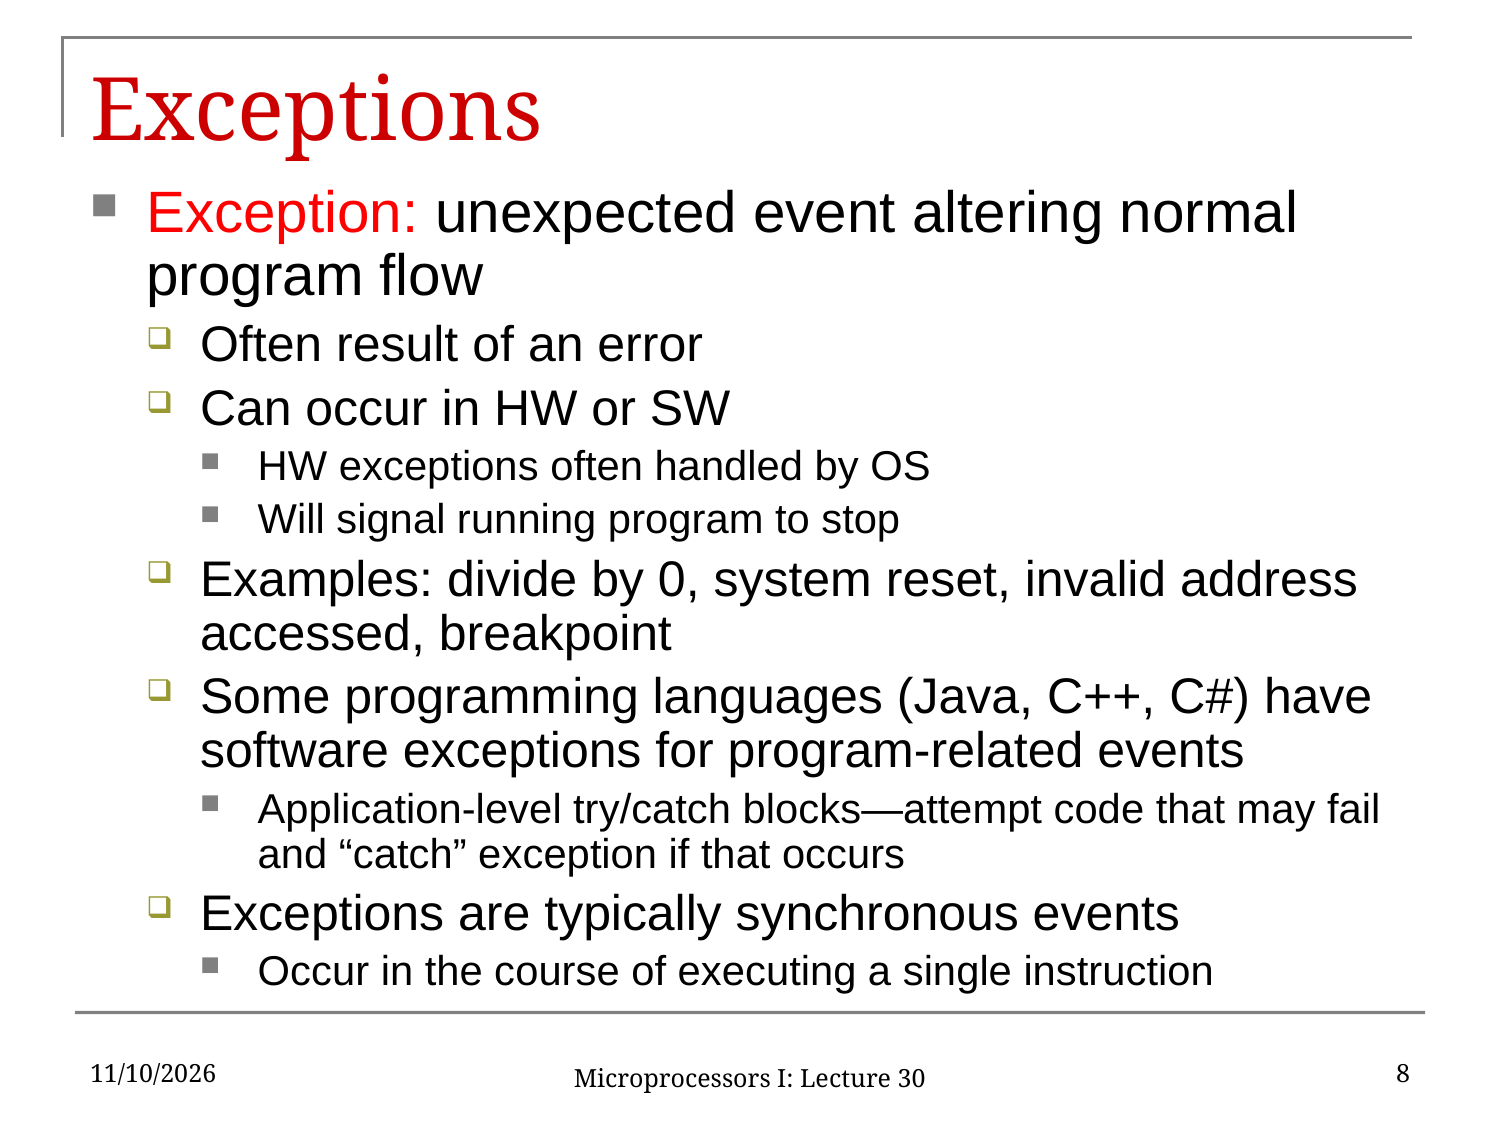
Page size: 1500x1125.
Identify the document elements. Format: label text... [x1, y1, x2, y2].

slide_number 8 [1074, 1023, 1426, 1100]
footer Microprocessors I: Lecture 30 [512, 1024, 988, 1101]
title Exceptions [75, 45, 1425, 163]
list Exception: unexpected event altering normal program flow Often result of an error Can occur in HW or SW HW exceptions often handled by OS Will signal running program to stop Examples: divide by 0, system reset, invalid address accessed, breakpoint Some programming languages (Java, C++, C#) have software exceptions for program-related events Application-level try/catch blocks—attempt code that may fail and “catch” exception if that occurs Exceptions are typically synchronous events Occur in the course of executing a single instruction [75, 174, 1425, 1025]
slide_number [74, 1023, 426, 1100]
